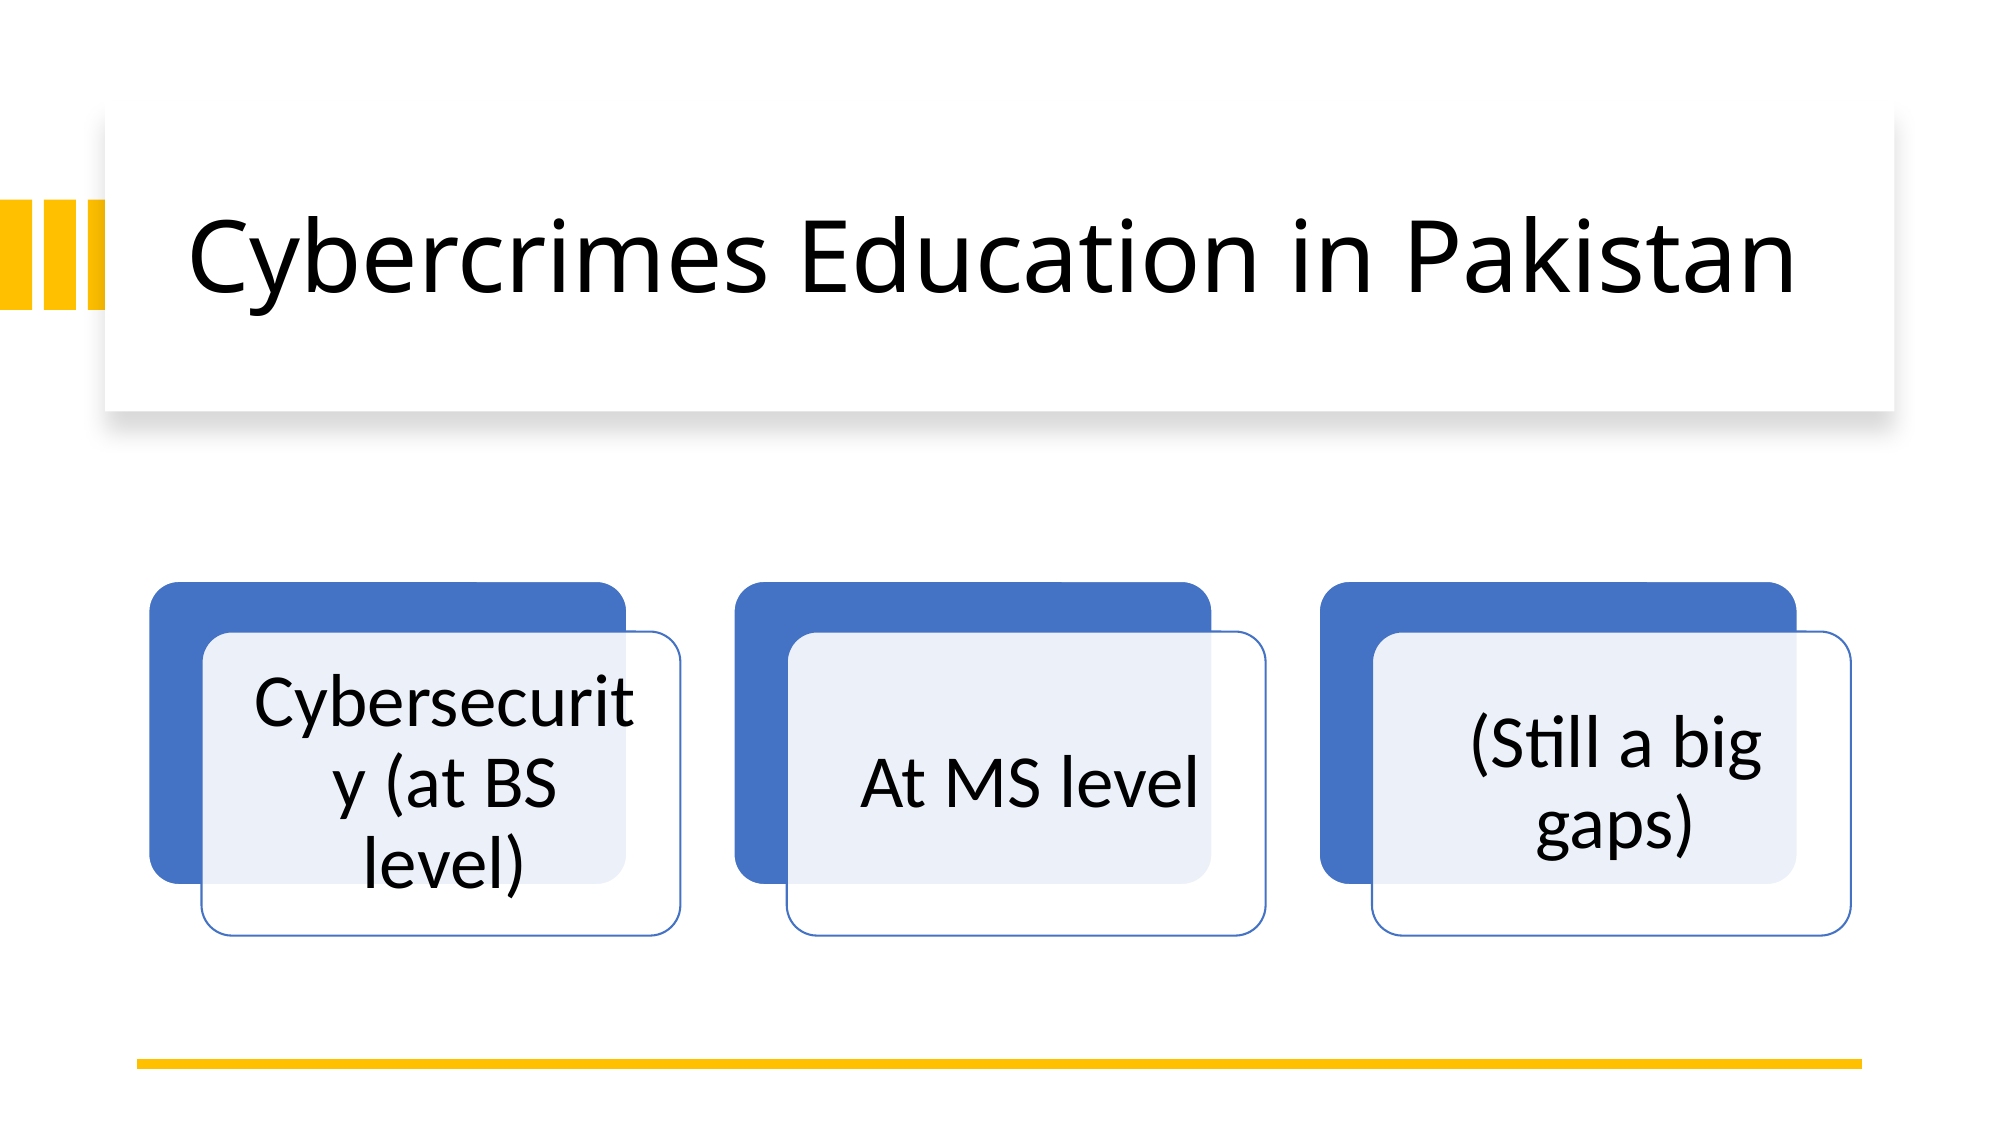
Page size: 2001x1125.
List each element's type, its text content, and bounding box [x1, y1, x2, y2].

text_box [104, 100, 1895, 412]
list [148, 494, 1851, 1022]
text_box [0, 0, 2000, 1125]
title Cybercrimes Education in Pakistan [171, 132, 1840, 388]
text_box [0, 199, 120, 311]
